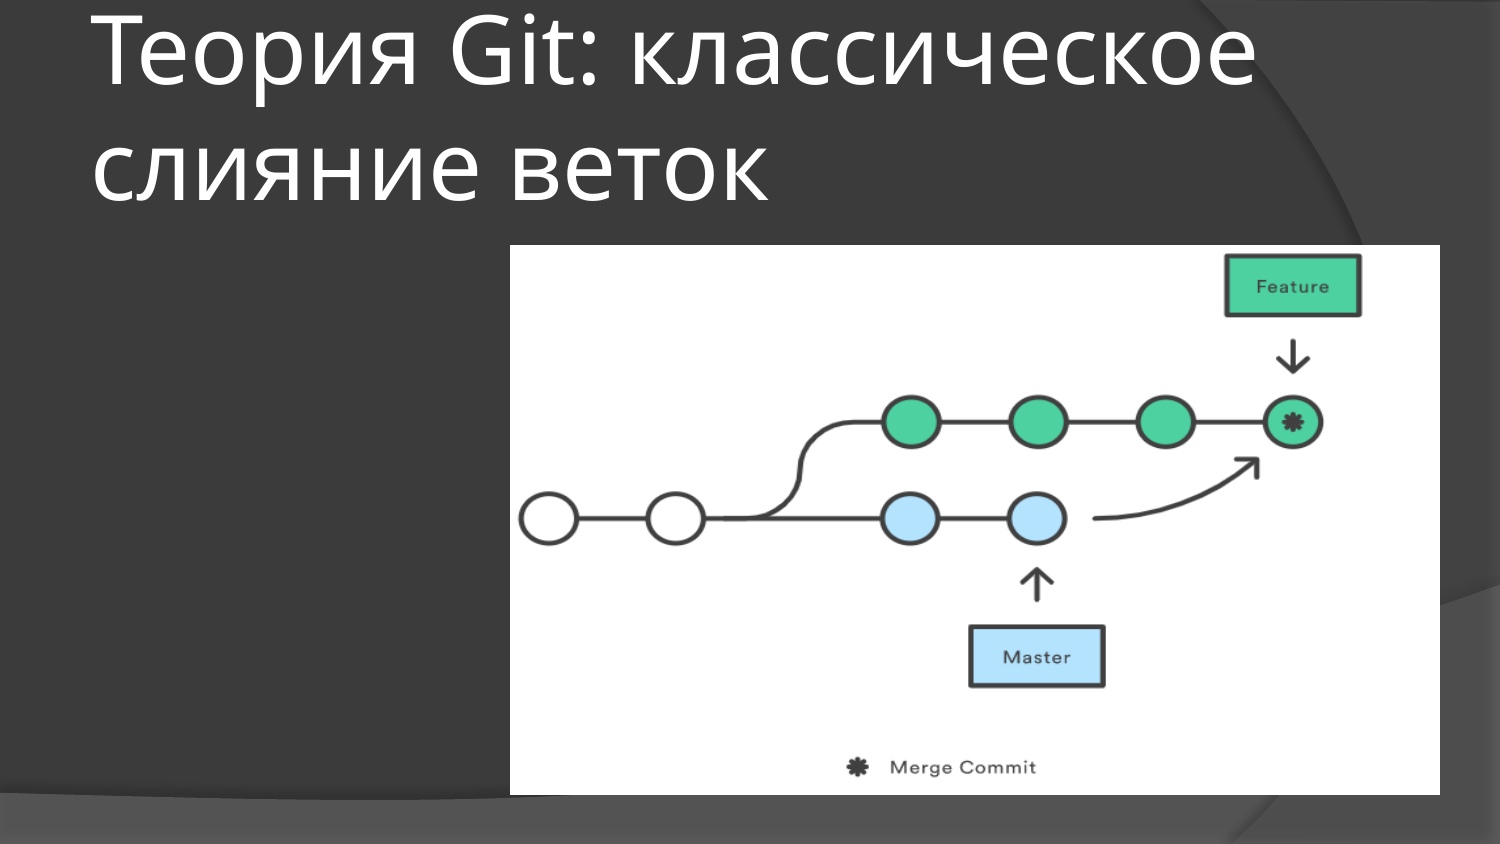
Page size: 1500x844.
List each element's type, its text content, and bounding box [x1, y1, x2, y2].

picture [509, 245, 1440, 795]
title Теория Git: классическое слияние веток [75, 33, 1301, 175]
